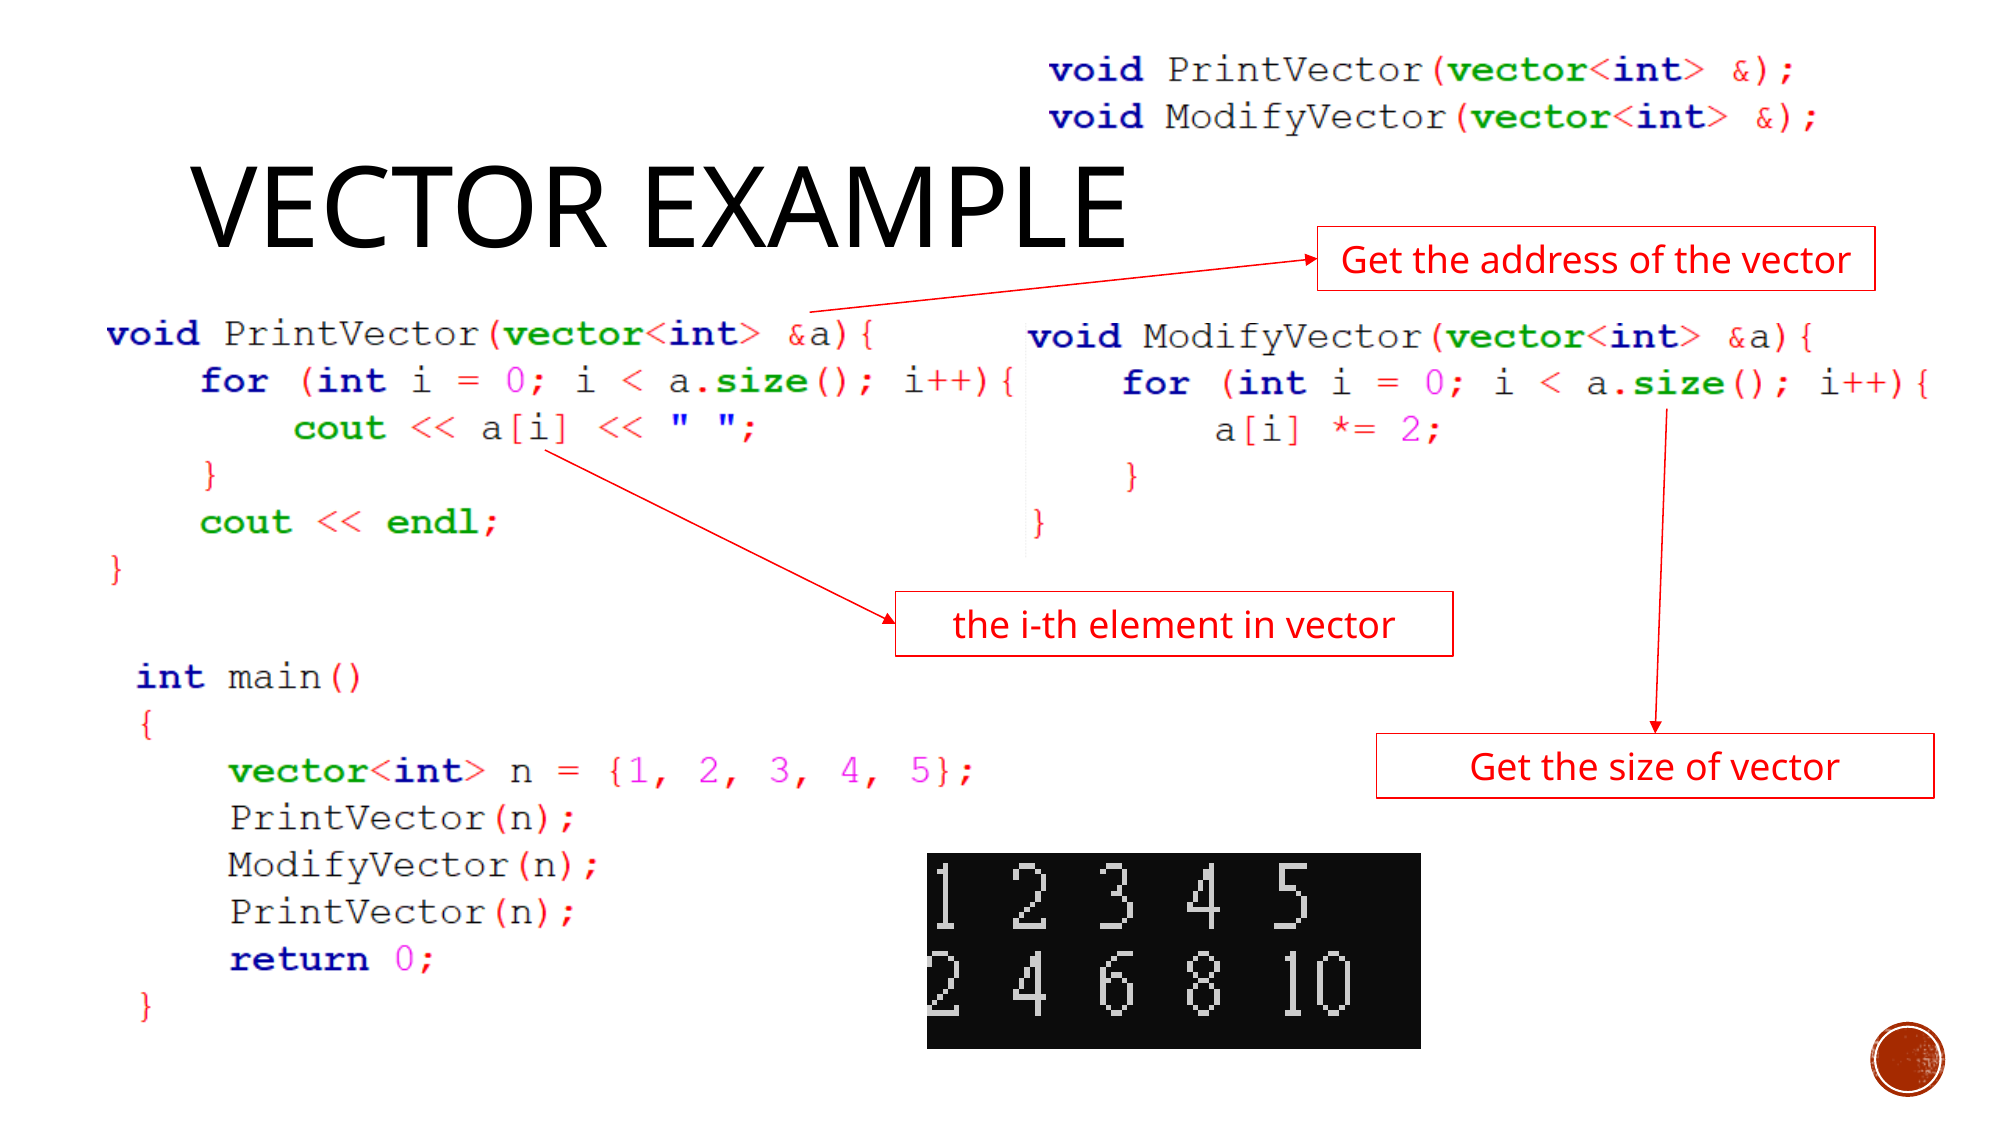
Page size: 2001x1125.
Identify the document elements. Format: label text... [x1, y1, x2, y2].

picture [135, 657, 1421, 1049]
picture [107, 317, 1950, 612]
text_box the i-th element in vector [895, 591, 1453, 656]
title Vector example [175, 79, 1826, 322]
text_box Get the address of the vector [1317, 226, 1875, 291]
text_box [1657, 411, 1666, 732]
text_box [547, 452, 896, 624]
text_box Get the size of vector [1376, 733, 1934, 798]
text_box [811, 259, 1318, 312]
picture [1049, 42, 1842, 155]
